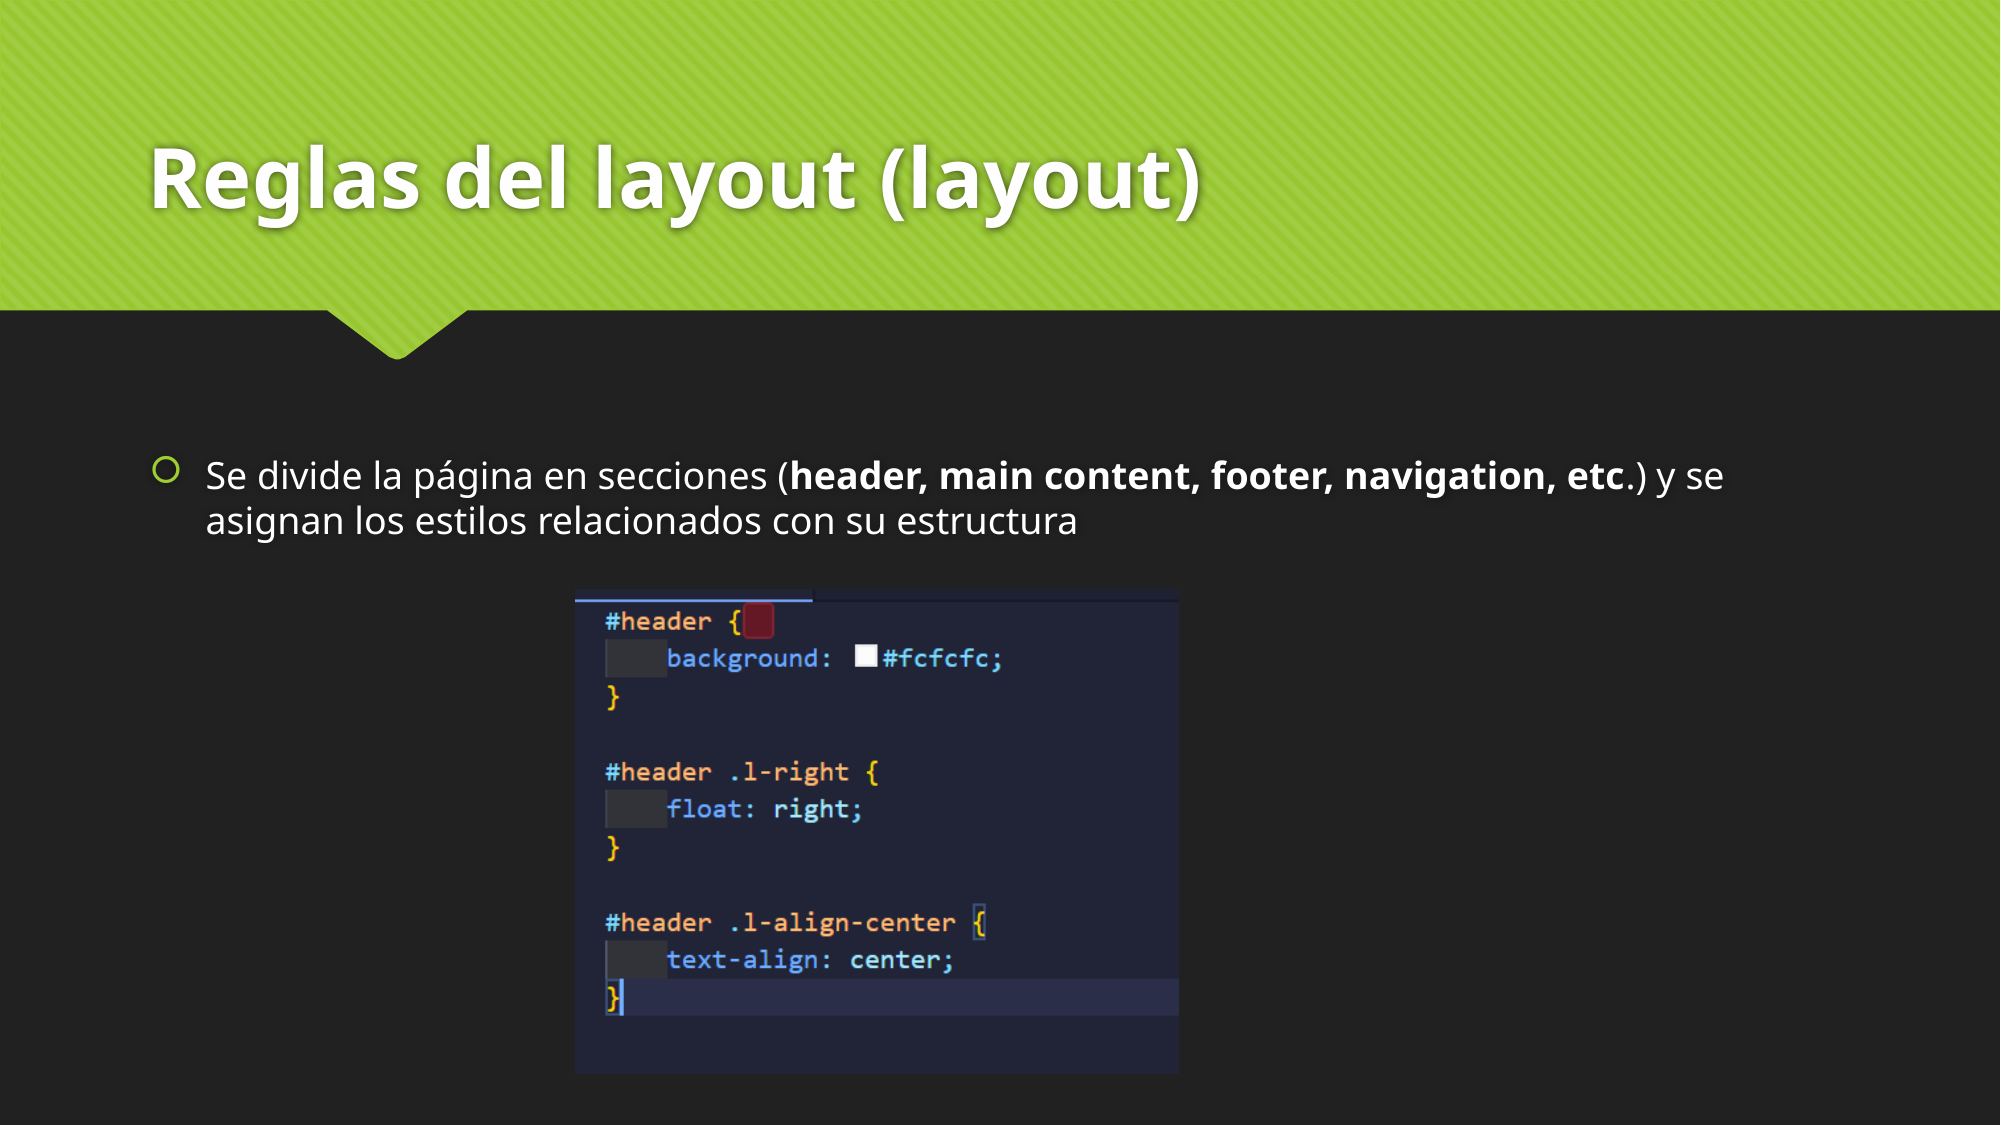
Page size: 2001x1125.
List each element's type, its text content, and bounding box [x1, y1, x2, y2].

picture [575, 589, 1179, 1074]
title Reglas del layout (layout) [132, 73, 1868, 233]
list Se divide la página en secciones (header, main content, footer, navigation, etc.) y se asignan los estilos relacionados con su estructura [134, 364, 1866, 631]
